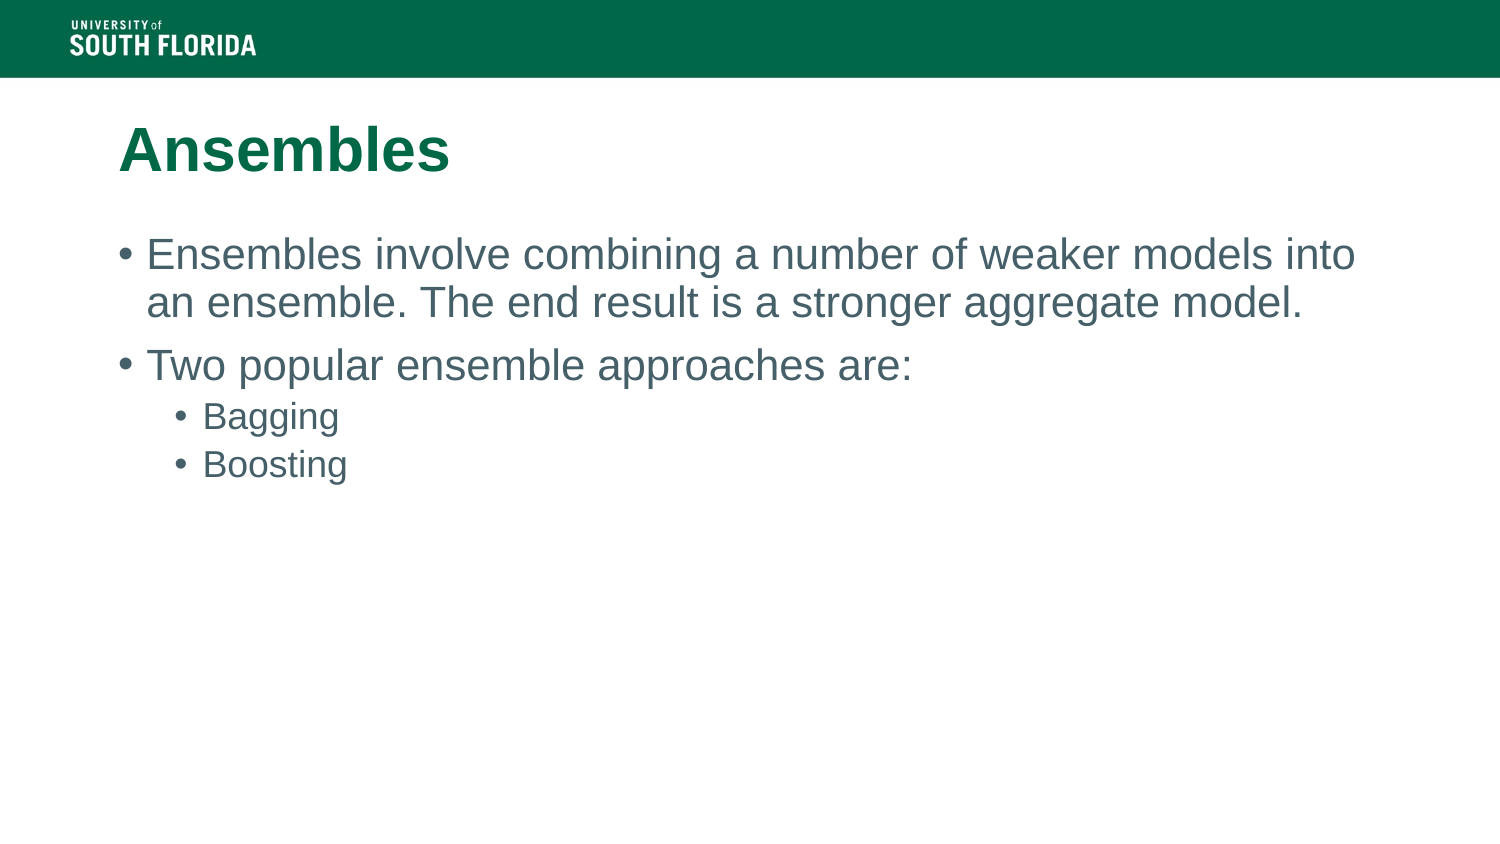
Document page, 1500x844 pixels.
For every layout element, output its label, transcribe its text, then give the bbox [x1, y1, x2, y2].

list Ensembles involve combining a number of weaker models into an ensemble. The end result is a stronger aggregate model. Two popular ensemble approaches are: Bagging Boosting [103, 224, 1397, 760]
title Ansembles [103, 94, 1397, 208]
picture [0, 0, 1500, 844]
